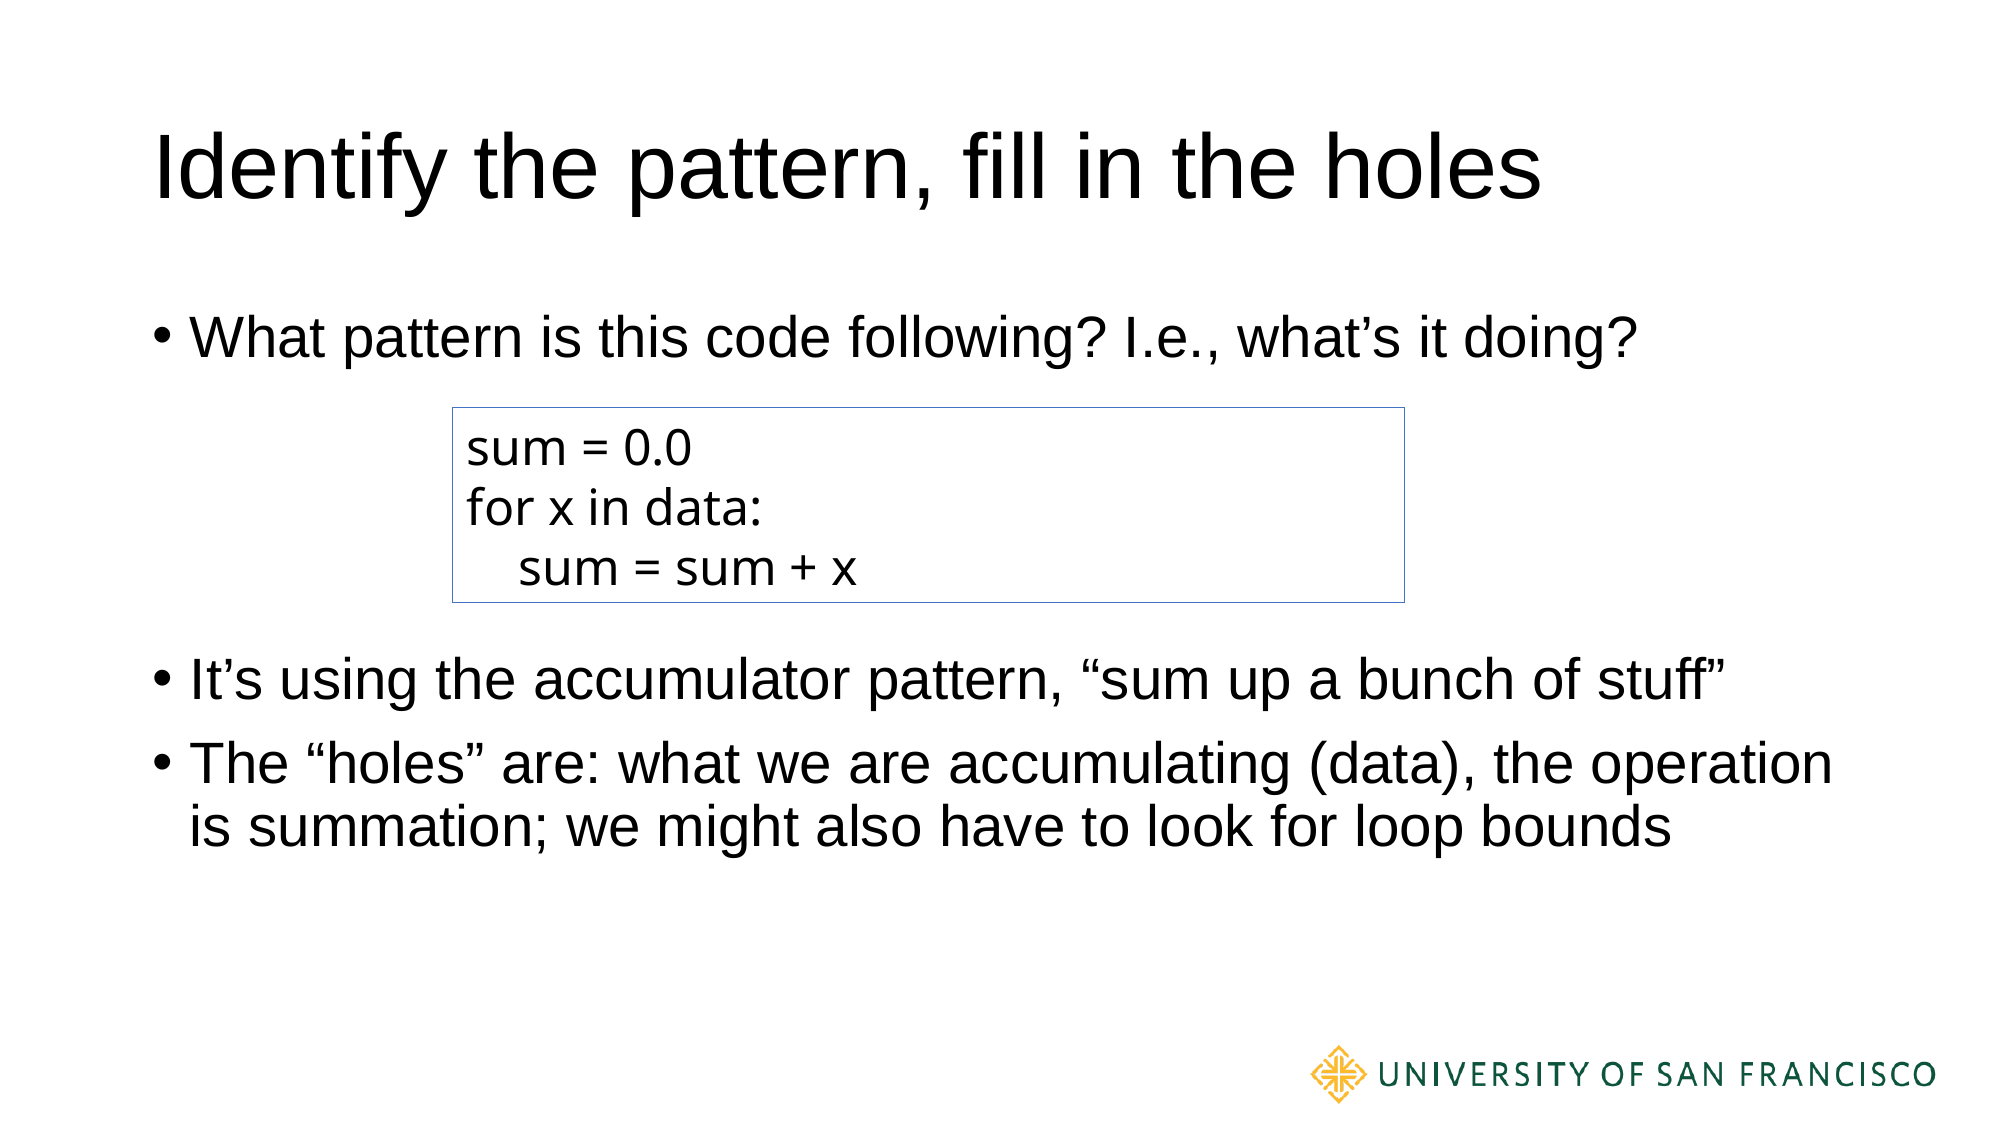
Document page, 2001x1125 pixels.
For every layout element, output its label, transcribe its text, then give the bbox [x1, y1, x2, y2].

list What pattern is this code following? I.e., what’s it doing? It’s using the accumulator pattern, “sum up a bunch of stuff” The “holes” are: what we are accumulating (data), the operation is summation; we might also have to look for loop bounds [137, 299, 1863, 1014]
text_box sum = 0.0 for x in data: sum = sum + x [452, 407, 1405, 603]
title Identify the pattern, fill in the holes [137, 59, 1863, 278]
